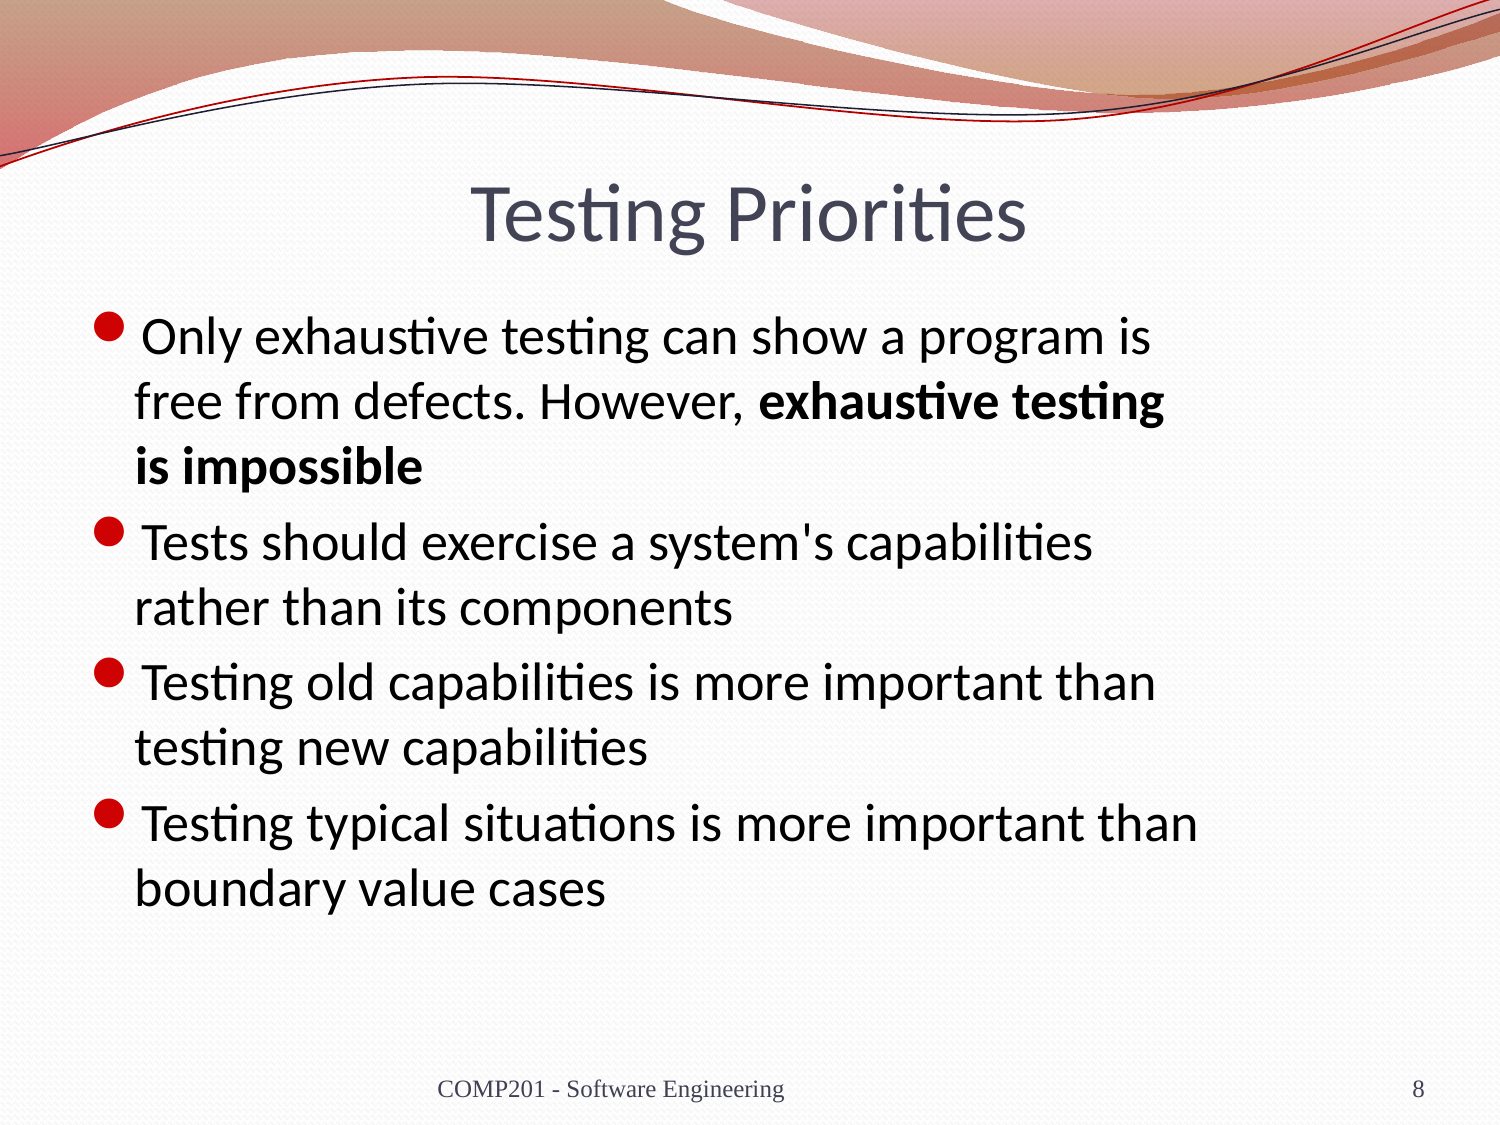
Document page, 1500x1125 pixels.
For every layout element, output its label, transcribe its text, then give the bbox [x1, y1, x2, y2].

footer COMP201 - Software Engineering [437, 1042, 988, 1103]
slide_number 8 [1299, 1042, 1425, 1103]
title Testing Priorities [75, 115, 1425, 258]
list Only exhaustive testing can show a program is free from defects. However, exhaustive testing is impossible Tests should exercise a system's capabilities rather than its components Testing old capabilities is more important than testing new capabilities Testing typical situations is more important than boundary value cases [75, 292, 1425, 1038]
